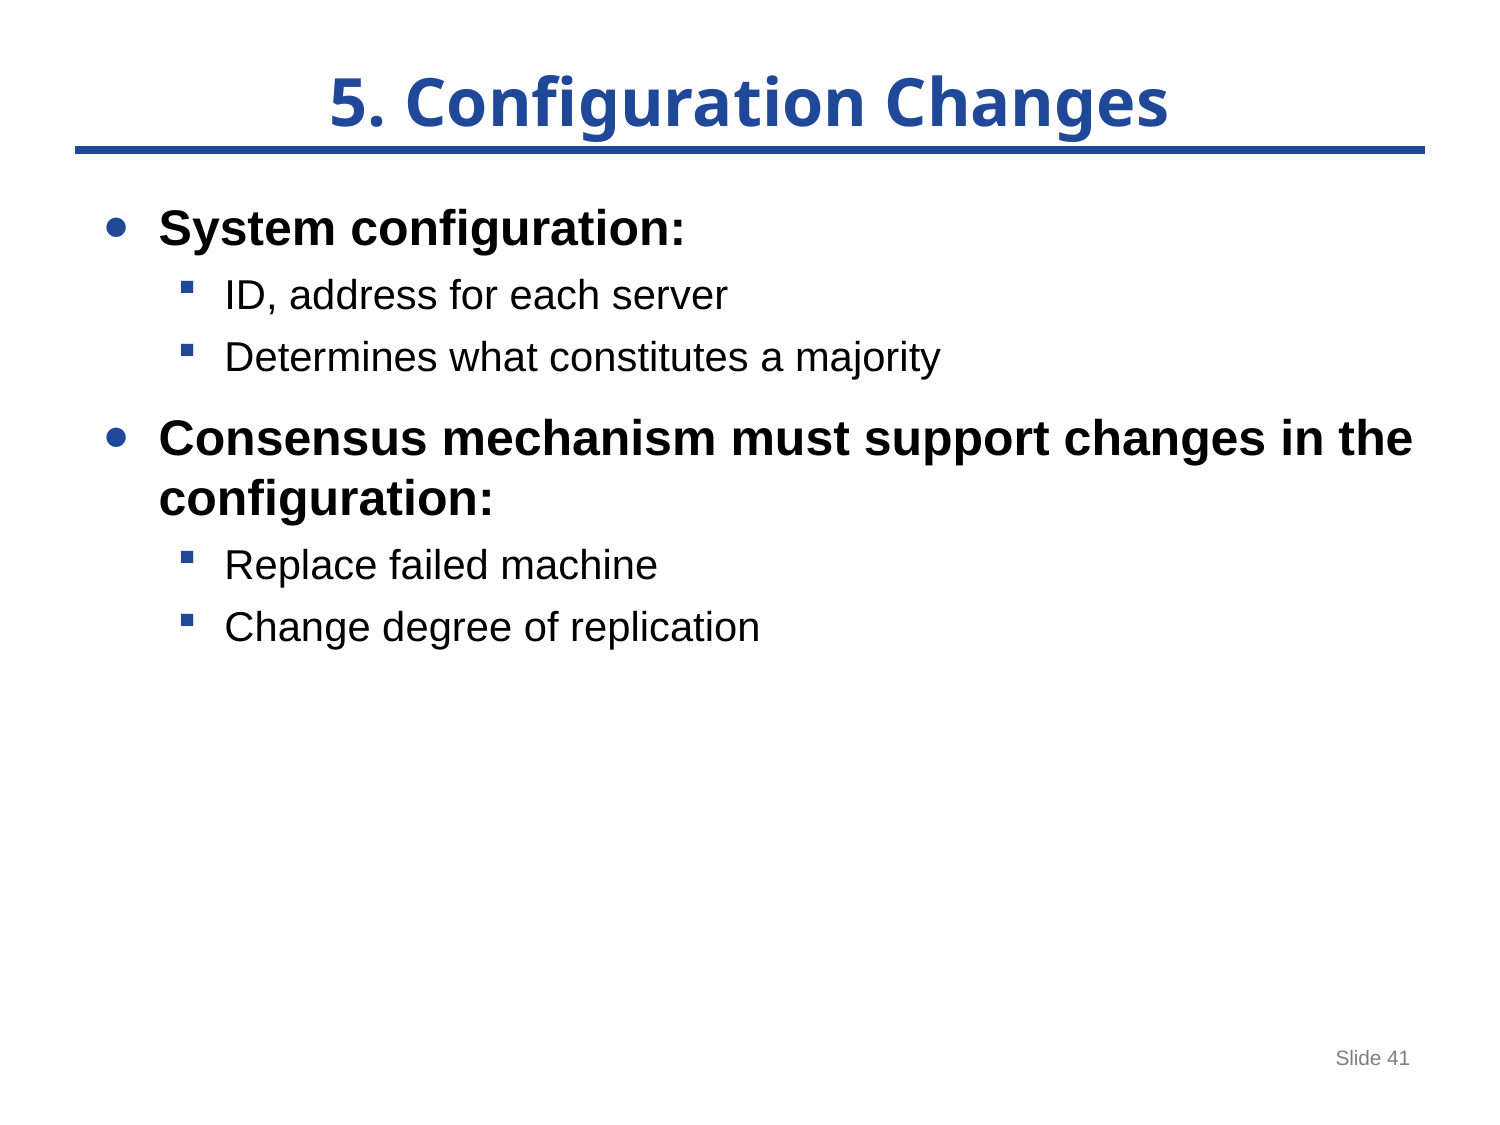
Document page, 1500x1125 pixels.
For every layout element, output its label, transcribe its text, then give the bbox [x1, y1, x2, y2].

list System configuration: ID, address for each server Determines what constitutes a majority Consensus mechanism must support changes in the configuration: Replace failed machine Change degree of replication [87, 187, 1438, 875]
title 5. Configuration Changes [75, 50, 1425, 150]
slide_number Slide 41 [1074, 1037, 1425, 1103]
